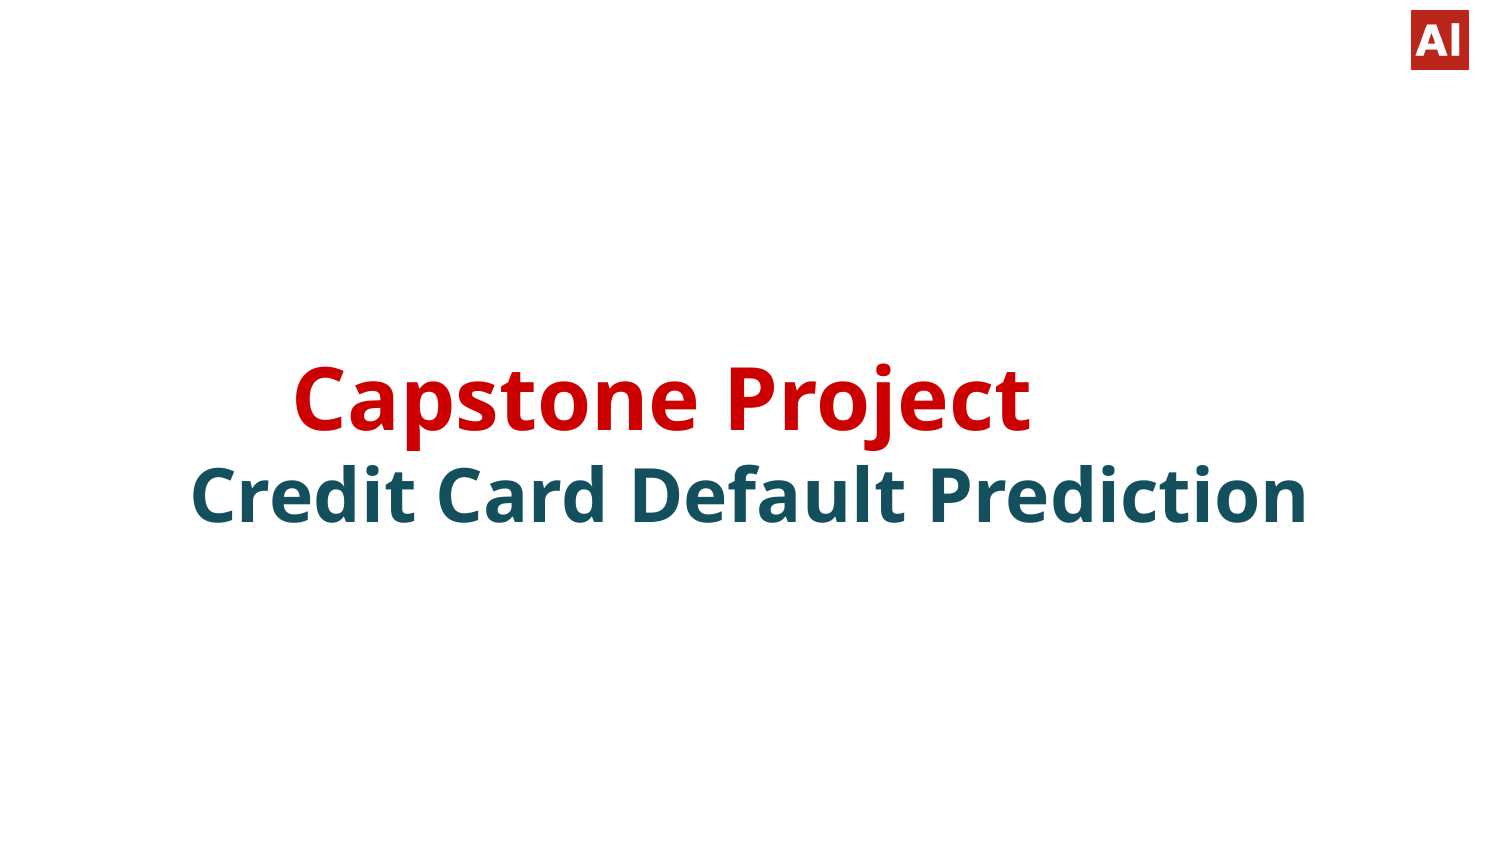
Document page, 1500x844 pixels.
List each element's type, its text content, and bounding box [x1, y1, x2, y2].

title Capstone Project Credit Card Default Prediction [51, 251, 1449, 593]
picture [1411, 10, 1469, 70]
